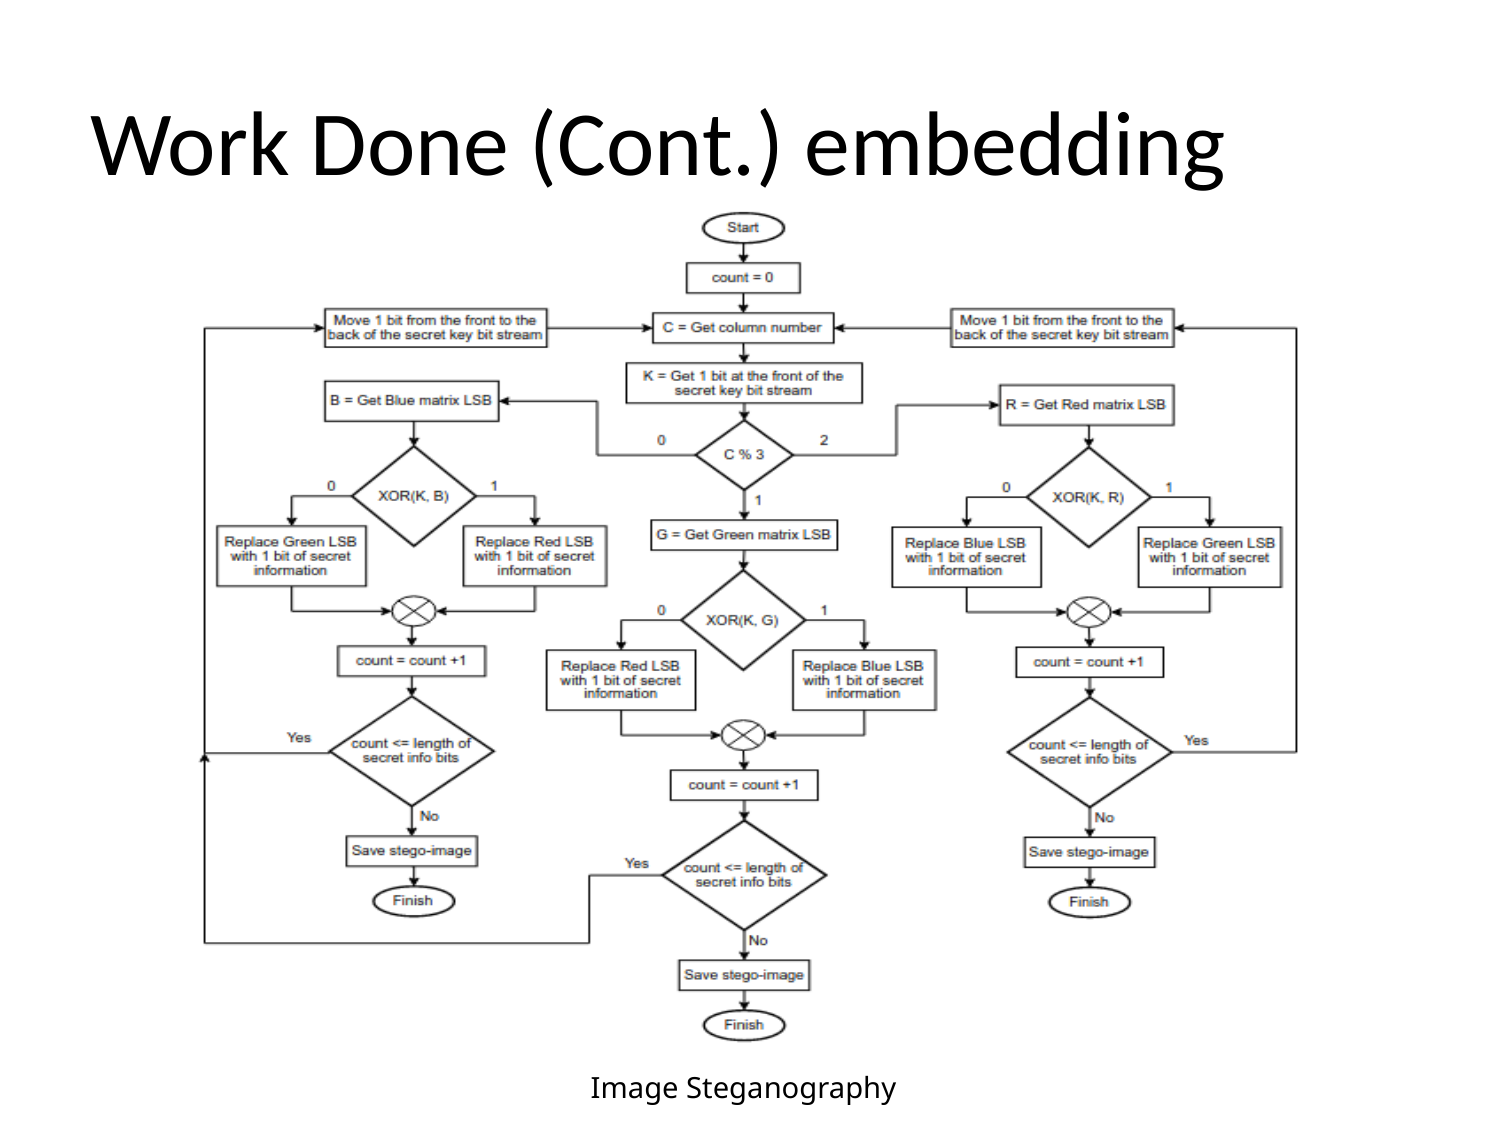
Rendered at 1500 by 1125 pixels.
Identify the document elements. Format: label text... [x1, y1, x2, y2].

text_box Image Steganography [524, 1061, 963, 1112]
title Work Done (Cont.) embedding [75, 45, 1425, 233]
picture [197, 208, 1303, 1045]
